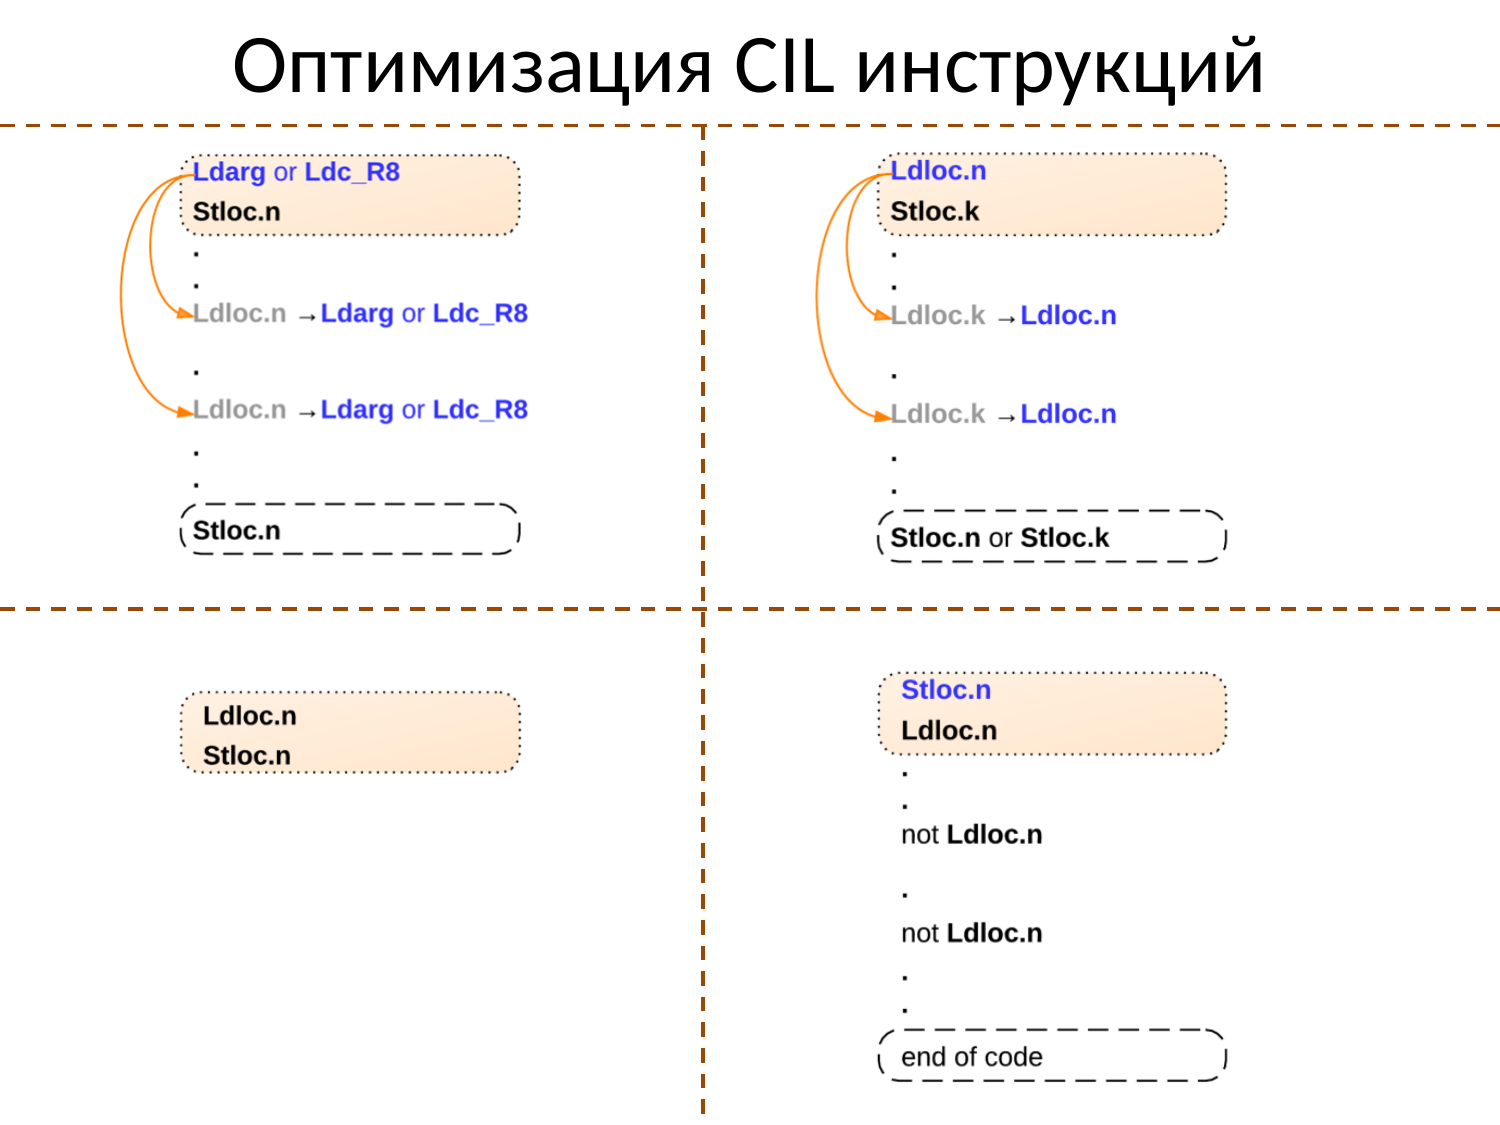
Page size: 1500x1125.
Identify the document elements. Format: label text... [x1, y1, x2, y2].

picture [791, 635, 1247, 1109]
picture [123, 656, 569, 811]
picture [111, 136, 559, 599]
title Оптимизация CIL инструкций [75, 0, 1425, 117]
picture [789, 136, 1247, 608]
